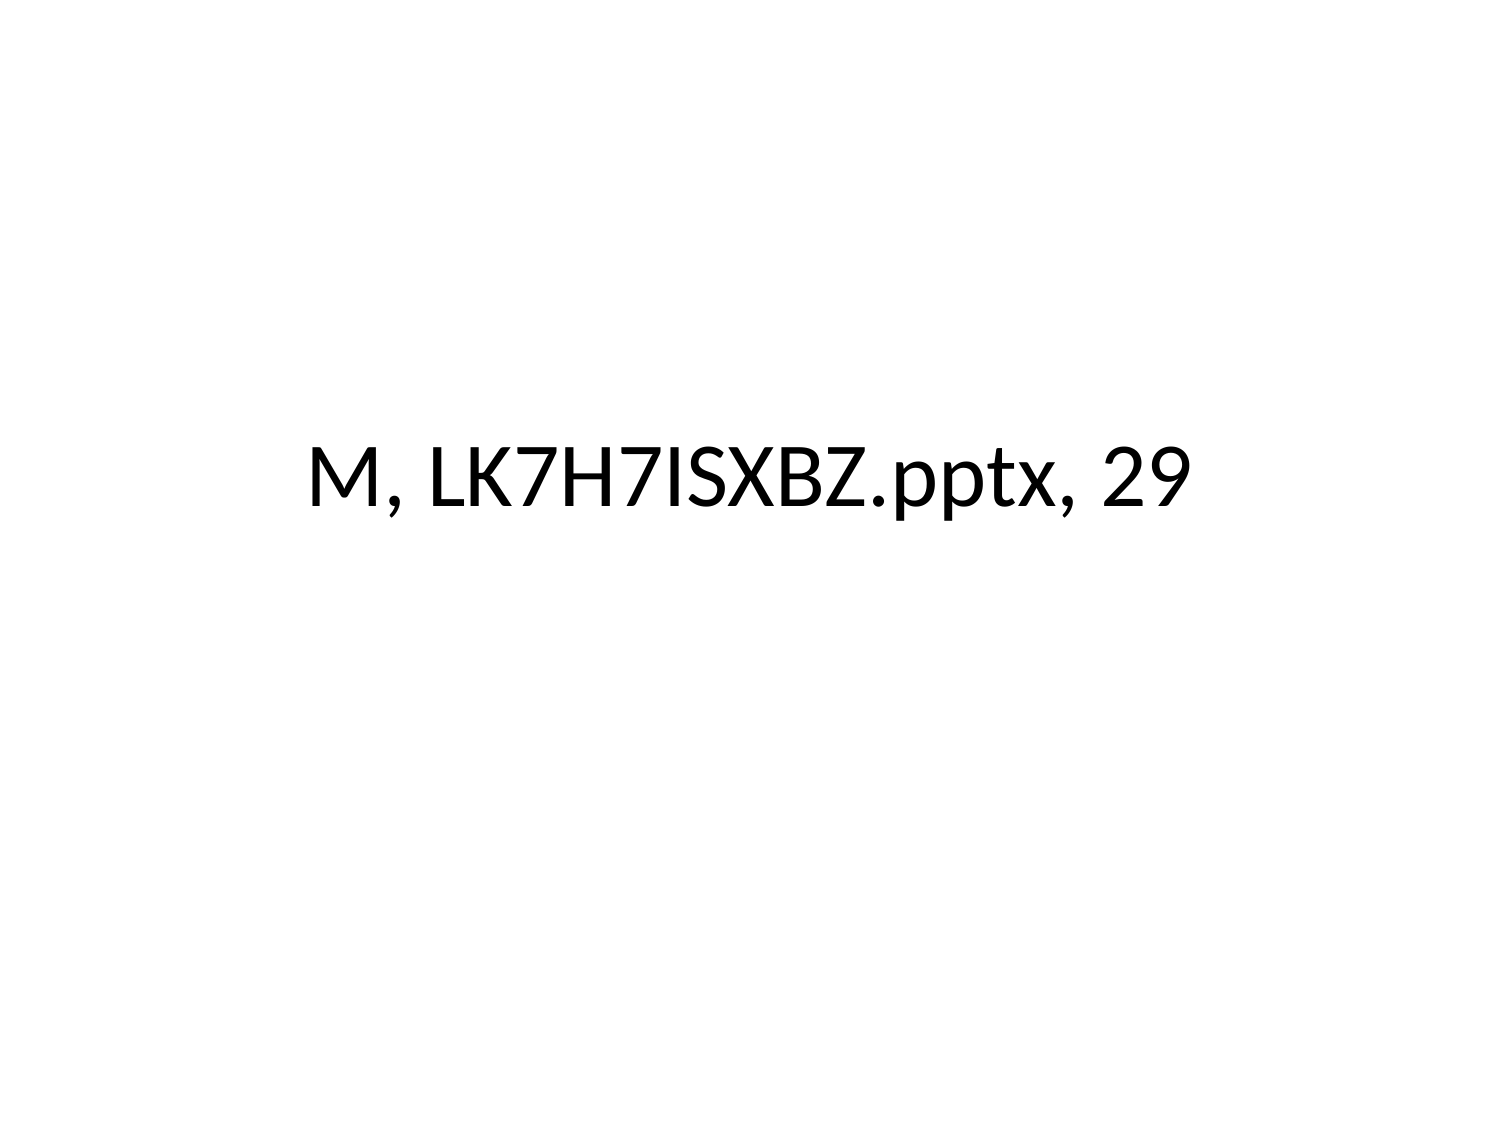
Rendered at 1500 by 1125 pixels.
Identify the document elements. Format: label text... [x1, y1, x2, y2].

title M, LK7H7ISXBZ.pptx, 29 [112, 349, 1388, 591]
